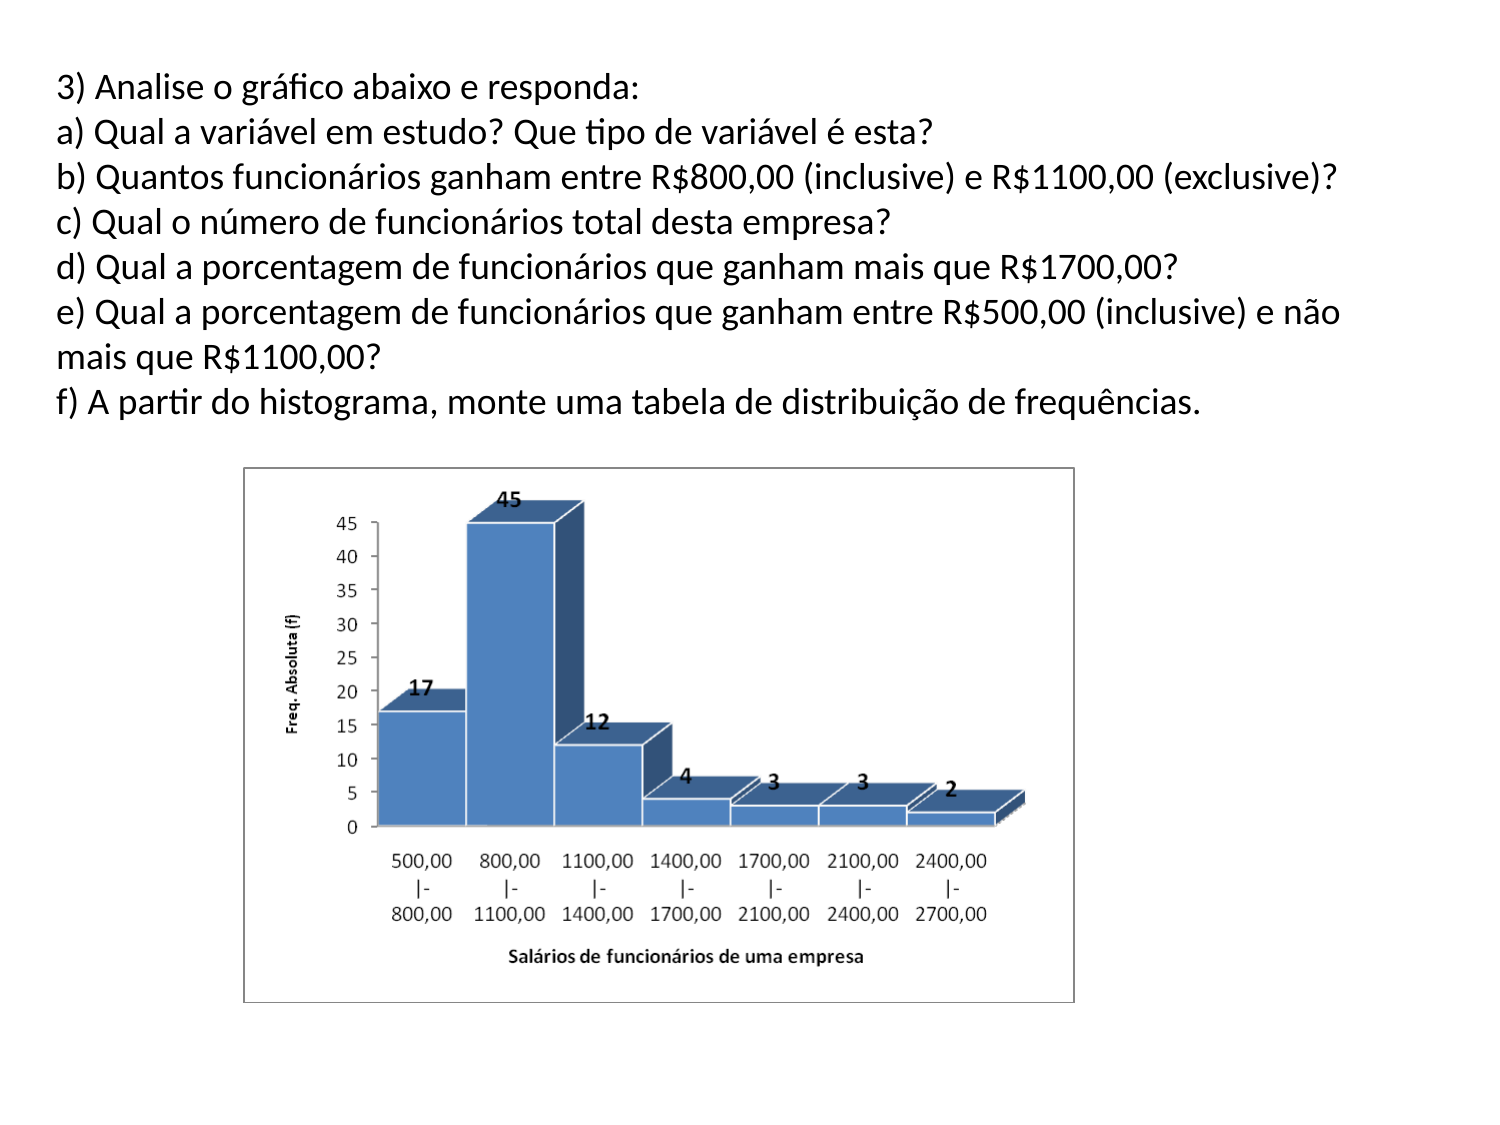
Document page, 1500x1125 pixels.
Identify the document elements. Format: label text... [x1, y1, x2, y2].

text_box 3) Analise o gráfico abaixo e responda: a) Qual a variável em estudo? Que tipo de variável é esta? b) Quantos funcionários ganham entre R$800,00 (inclusive) e R$1100,00 (exclusive)? c) Qual o número de funcionários total desta empresa? d) Qual a porcentagem de funcionários que ganham mais que R$1700,00? e) Qual a porcentagem de funcionários que ganham entre R$500,00 (inclusive) e não mais que R$1100,00? f) A partir do histograma, monte uma tabela de distribuição de frequências. [41, 54, 1412, 475]
picture [241, 467, 1076, 1003]
